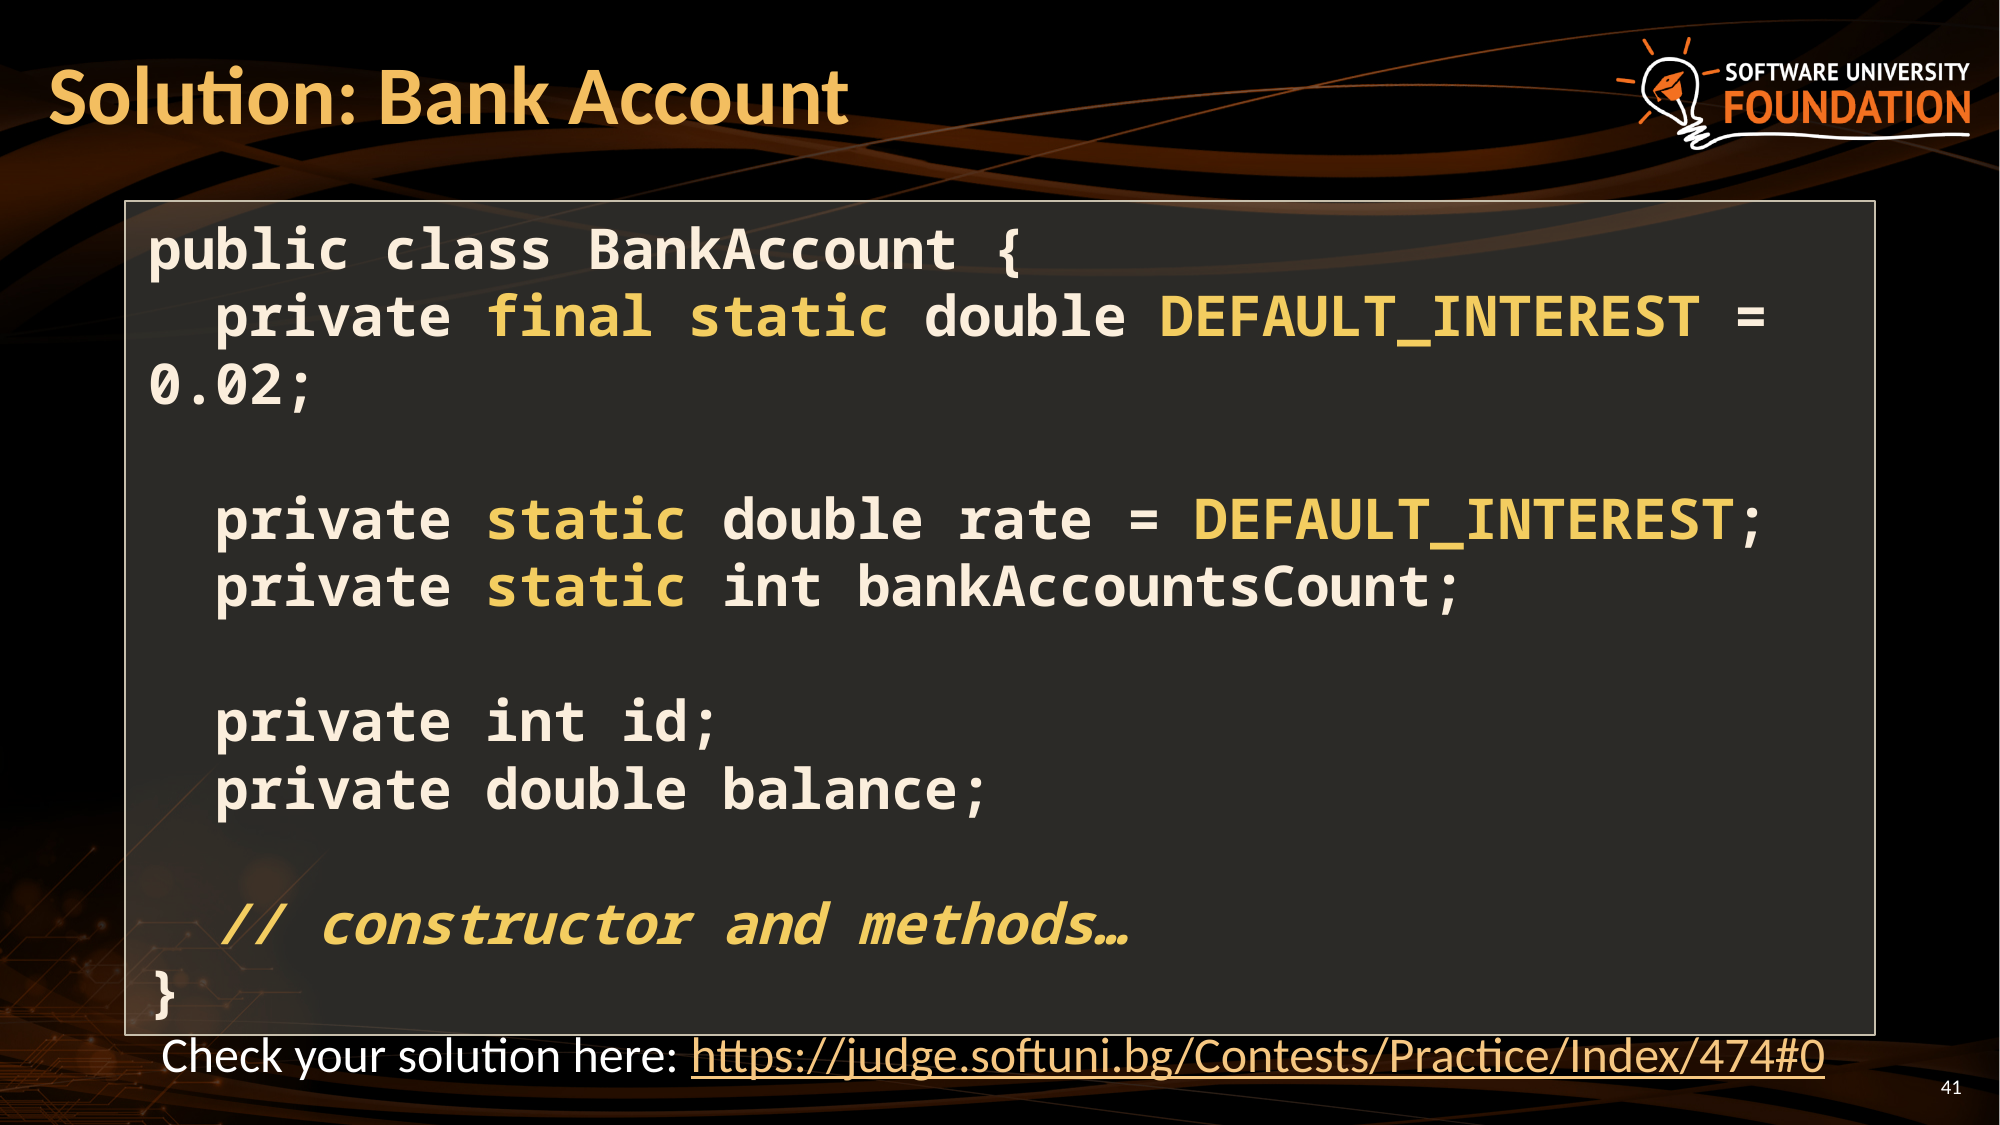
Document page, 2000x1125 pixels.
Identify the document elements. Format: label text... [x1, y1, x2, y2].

text_box Check your solution here: https://judge.softuni.bg/Contests/Practice/Index/474#0 [124, 1015, 1863, 1091]
title Solution: Bank Account [30, 6, 1602, 189]
slide_number 41 [1897, 1070, 1968, 1103]
picture [0, 0, 2000, 1125]
text_box public class BankAccount { private final static double DEFAULT_INTEREST = 0.02; private static double rate = DEFAULT_INTEREST; private static int bankAccountsCount; private int id; private double balance; // constructor and methods… } [124, 201, 1875, 1035]
